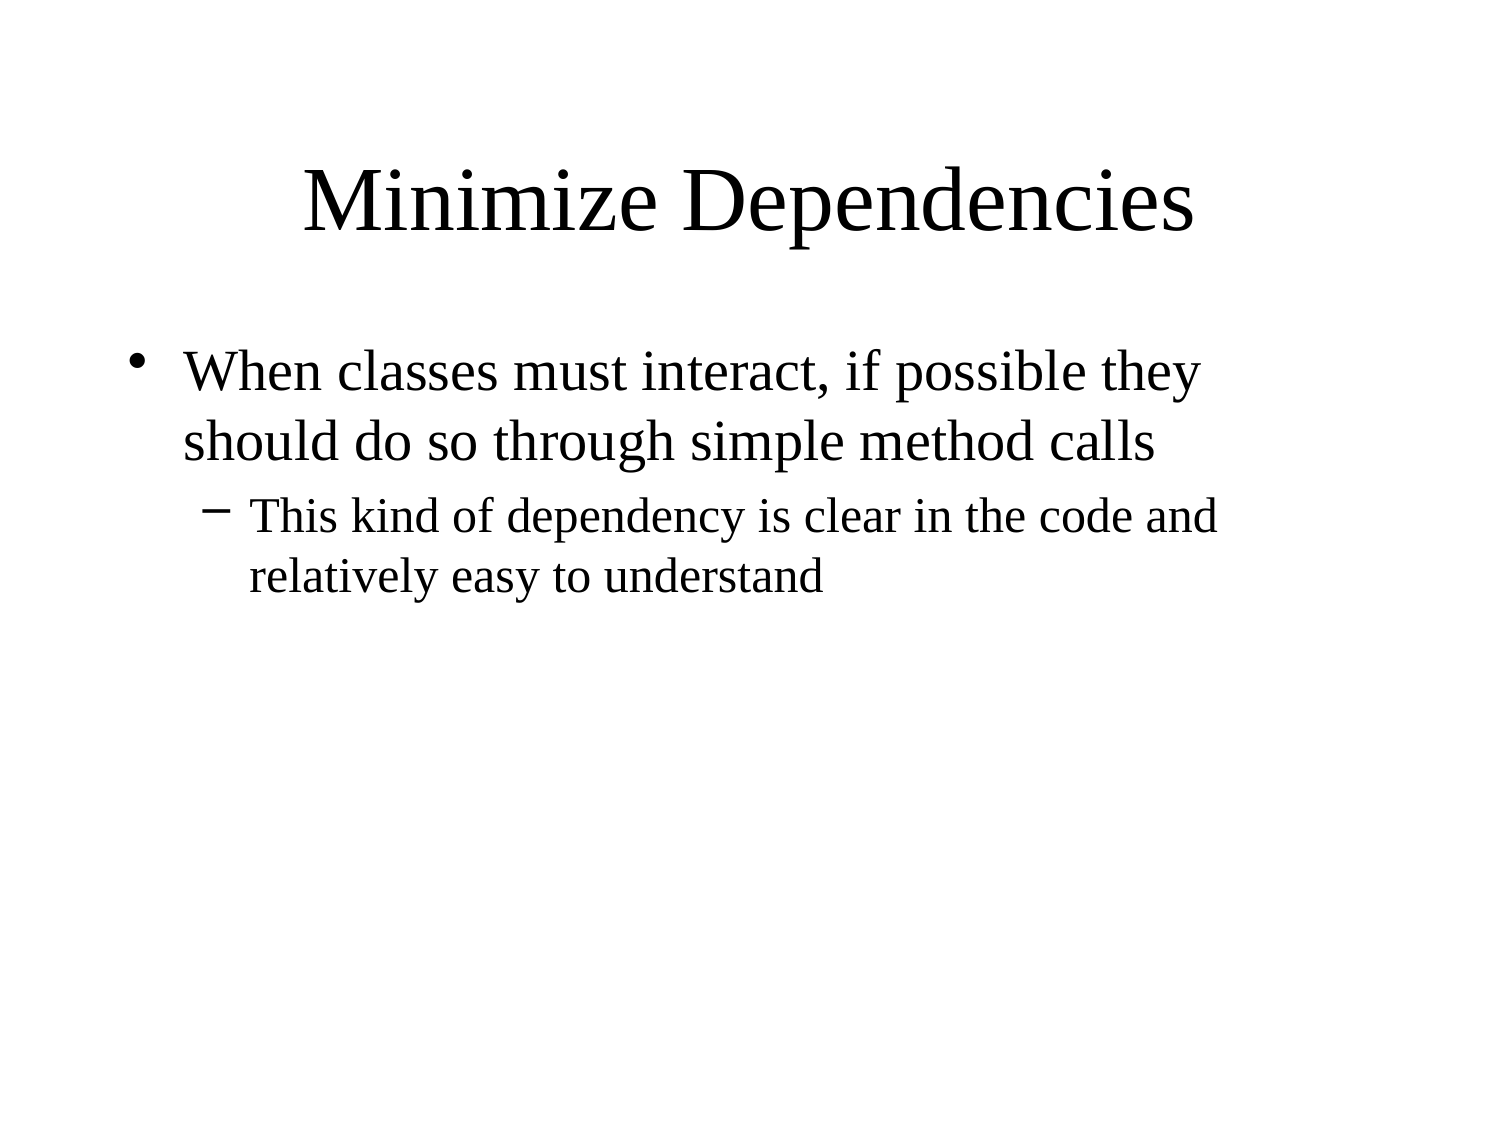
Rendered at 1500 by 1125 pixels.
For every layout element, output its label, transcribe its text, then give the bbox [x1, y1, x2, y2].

title Minimize Dependencies [112, 99, 1388, 288]
list When classes must interact, if possible they should do so through simple method calls This kind of dependency is clear in the code and relatively easy to understand [112, 324, 1388, 1001]
